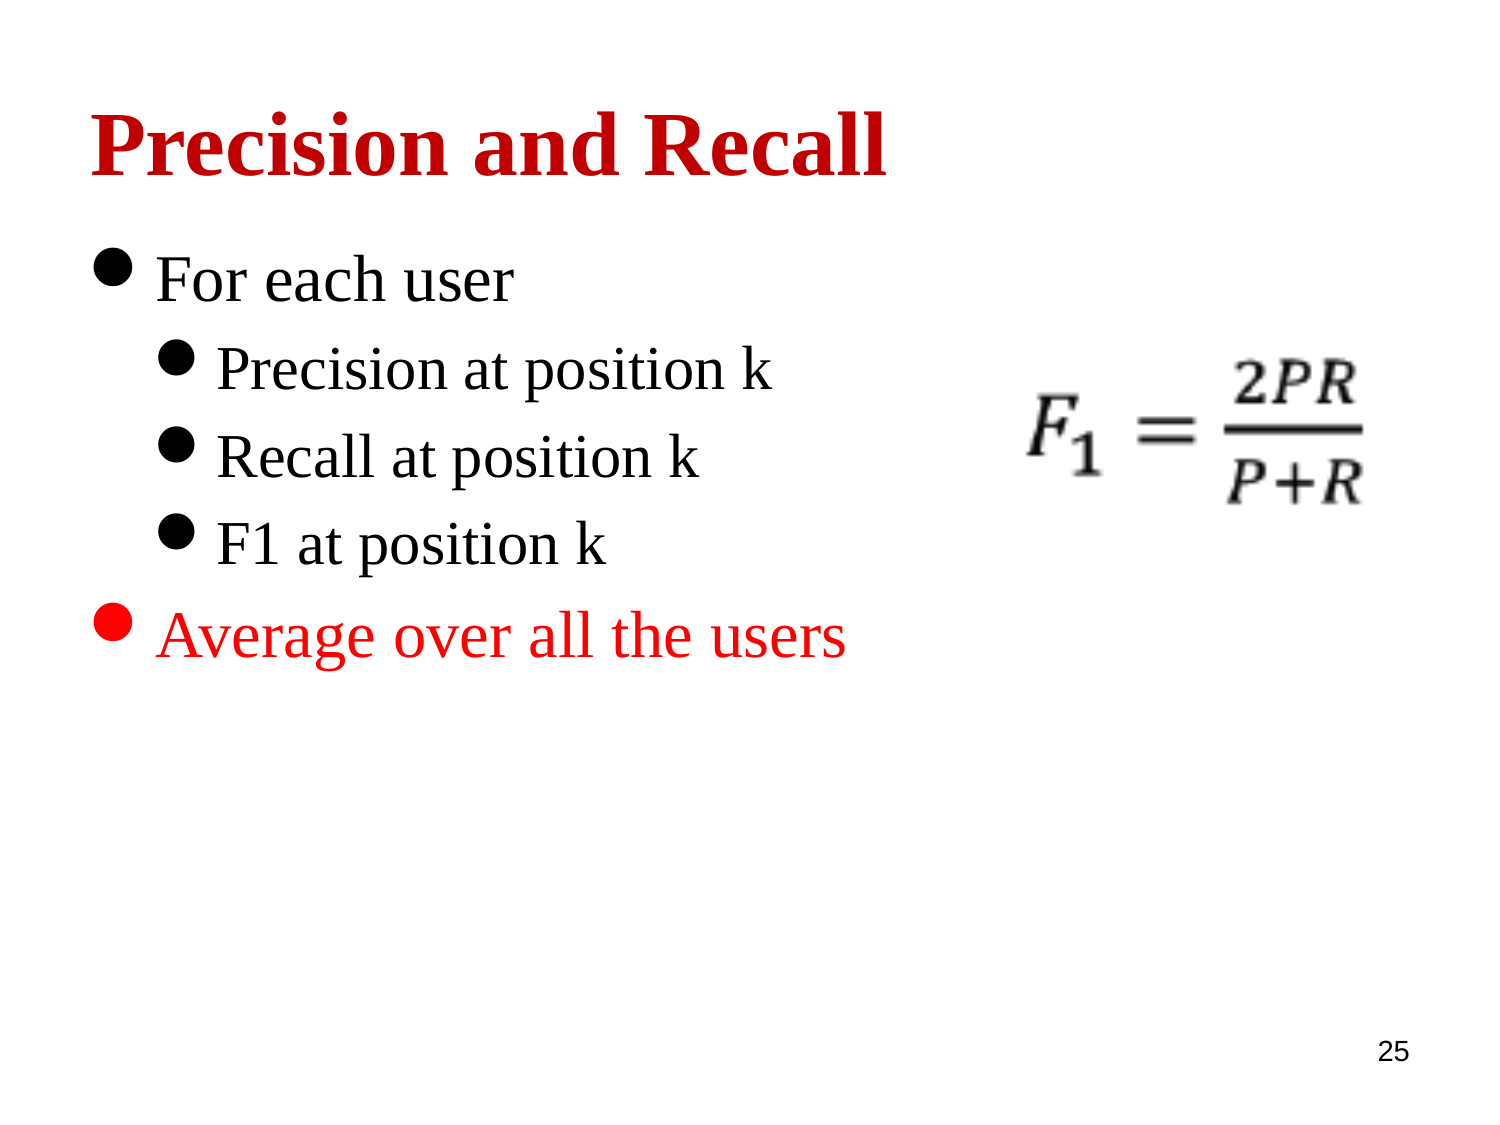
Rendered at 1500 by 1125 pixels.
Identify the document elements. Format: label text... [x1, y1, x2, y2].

slide_number 25 [1074, 1024, 1425, 1103]
title Precision and Recall [75, 45, 1425, 227]
list For each user Precision at position k Recall at position k F1 at position k Average over all the users [73, 227, 1442, 970]
picture [1021, 349, 1448, 555]
